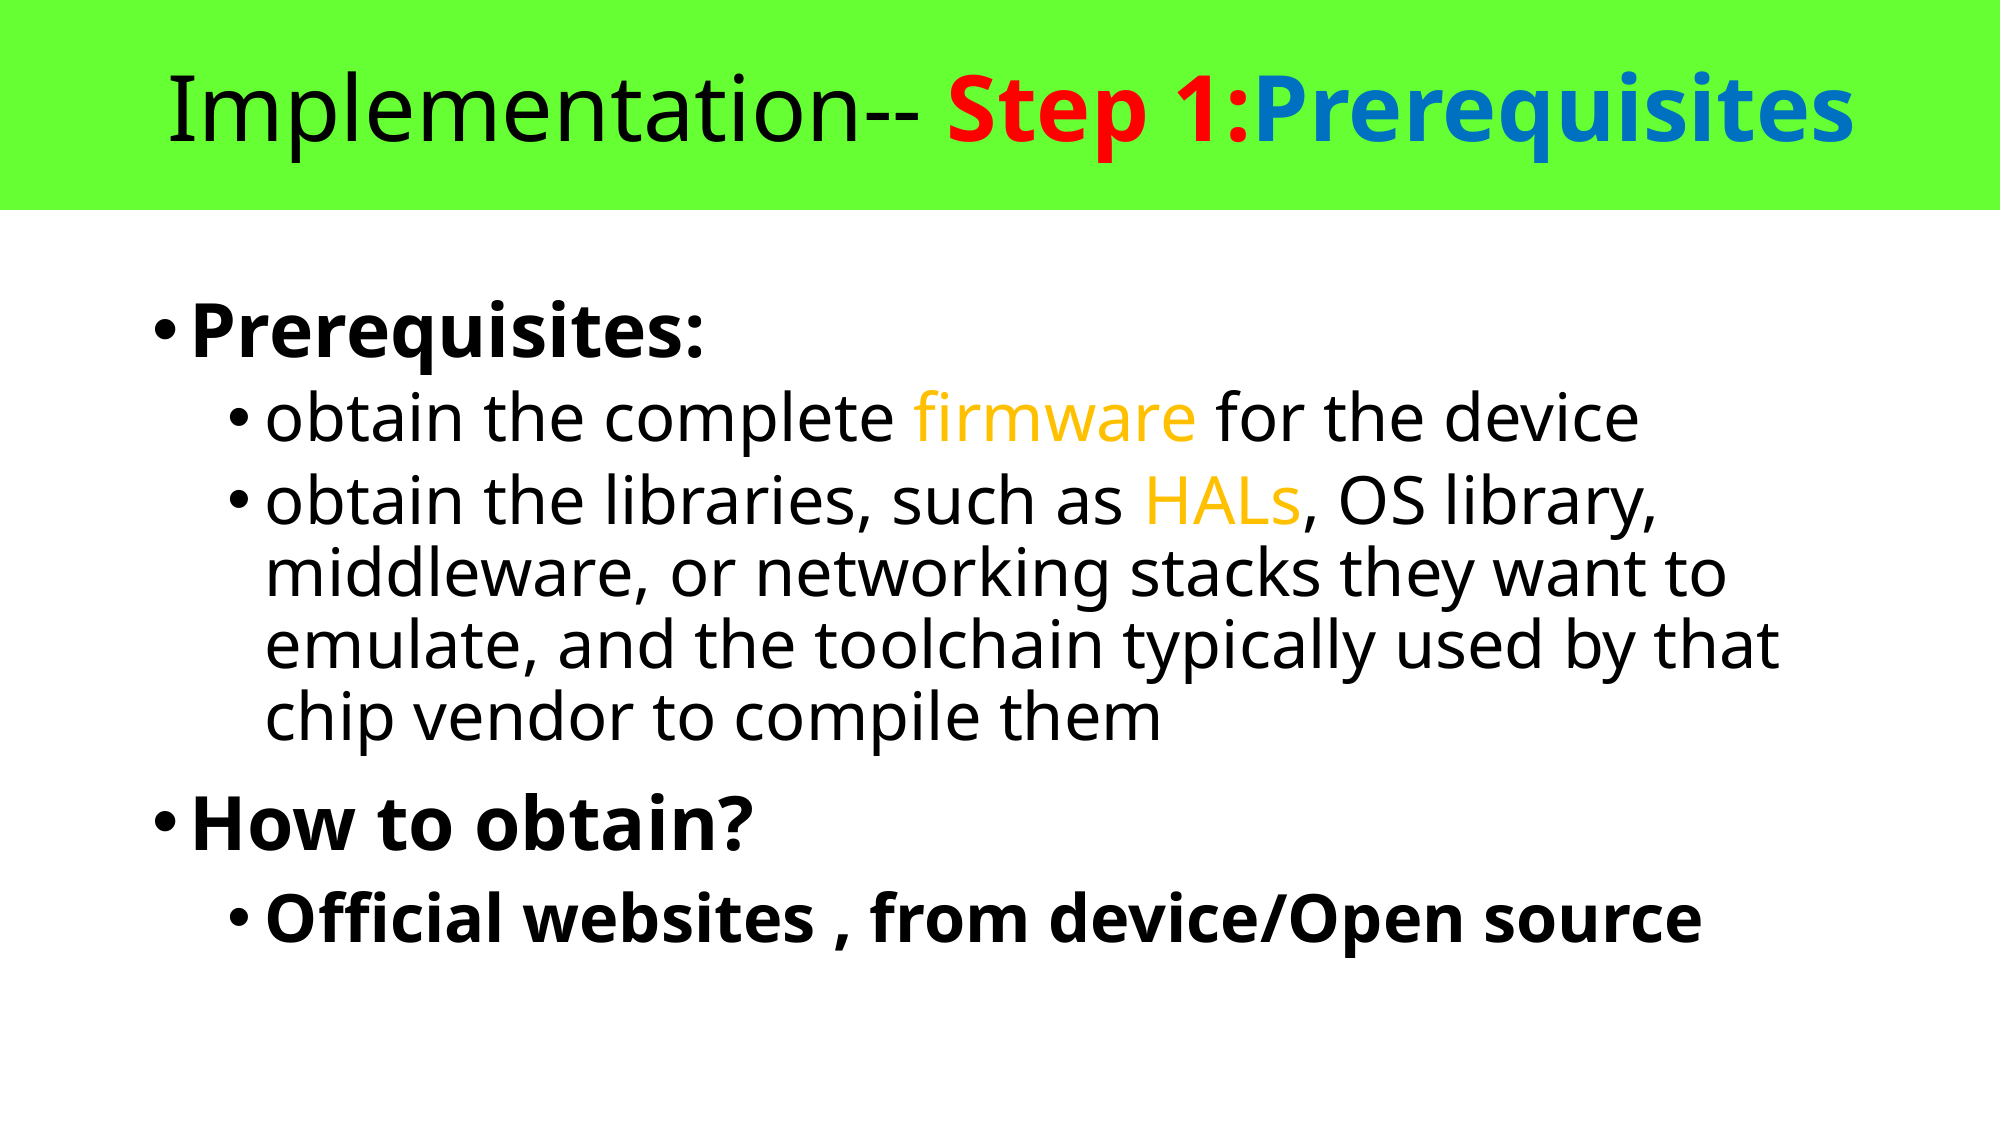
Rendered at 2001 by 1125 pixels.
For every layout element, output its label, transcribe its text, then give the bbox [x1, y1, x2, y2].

list Prerequisites: obtain the complete firmware for the device obtain the libraries, such as HALs, OS library, middleware, or networking stacks they want to emulate, and the toolchain typically used by that chip vendor to compile them How to obtain? Official websites , from device/Open source [137, 285, 1863, 1022]
text_box Implementation-- Step 1:Prerequisites [0, 0, 2000, 210]
